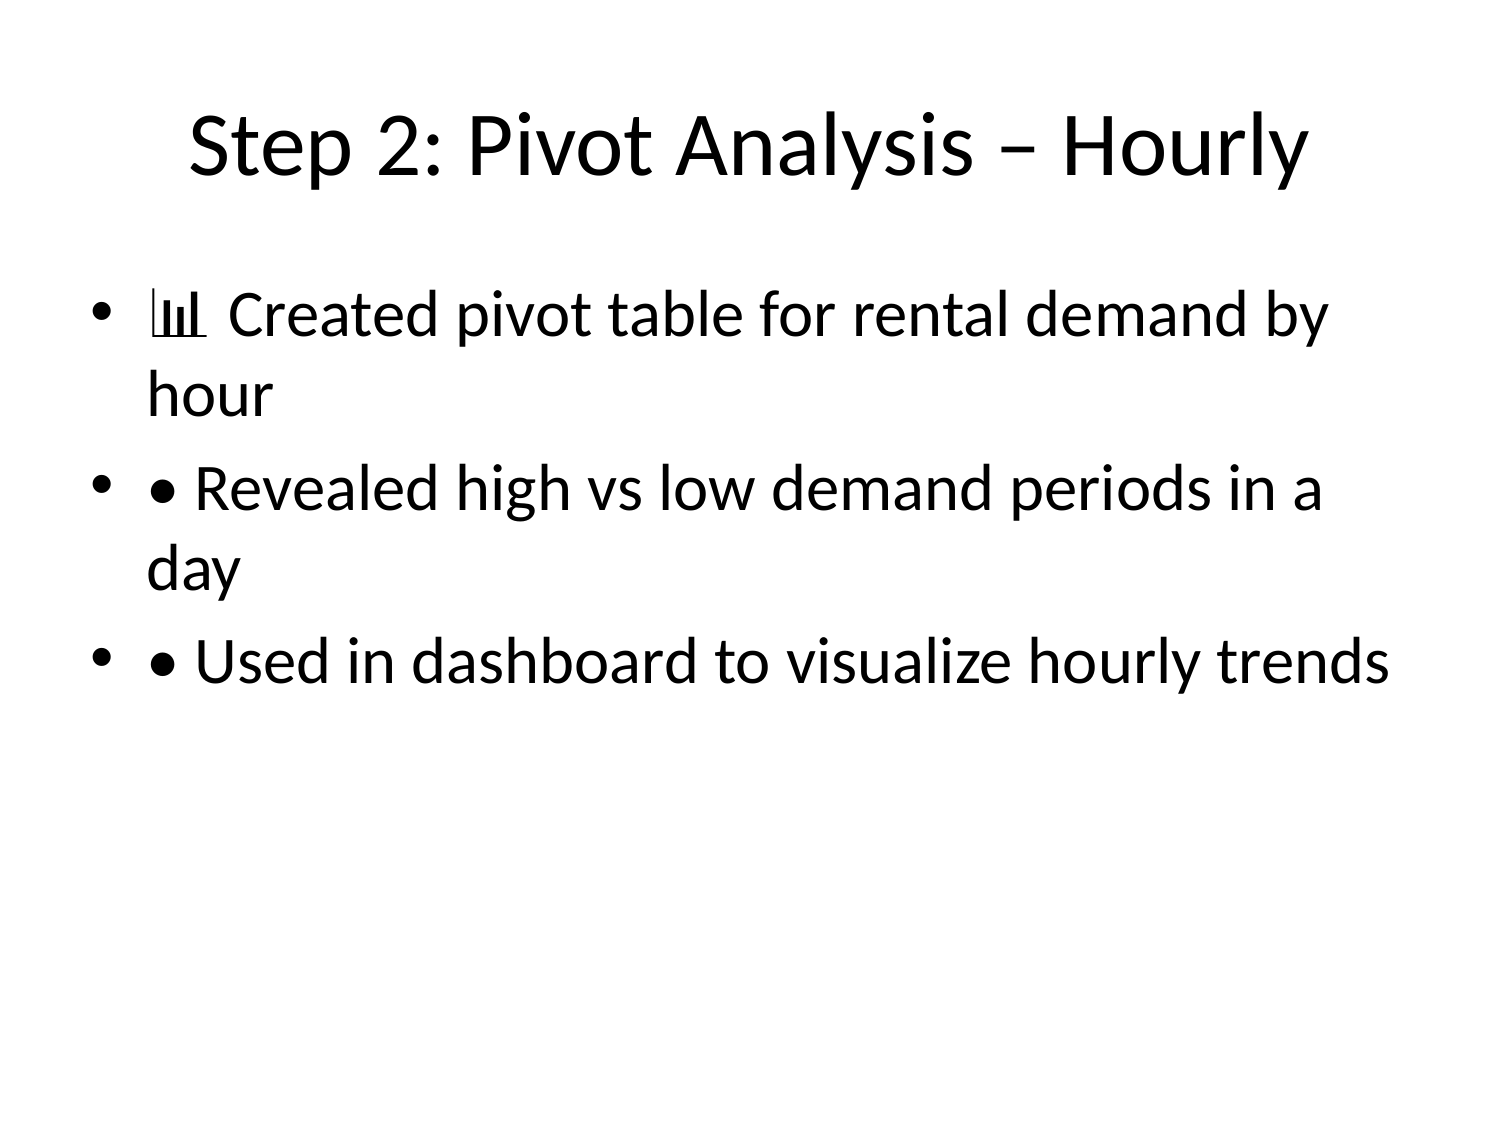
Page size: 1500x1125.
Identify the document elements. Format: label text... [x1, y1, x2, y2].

title Step 2: Pivot Analysis – Hourly [75, 45, 1425, 233]
list 📊 Created pivot table for rental demand by hour • Revealed high vs low demand periods in a day • Used in dashboard to visualize hourly trends [75, 262, 1425, 1005]
